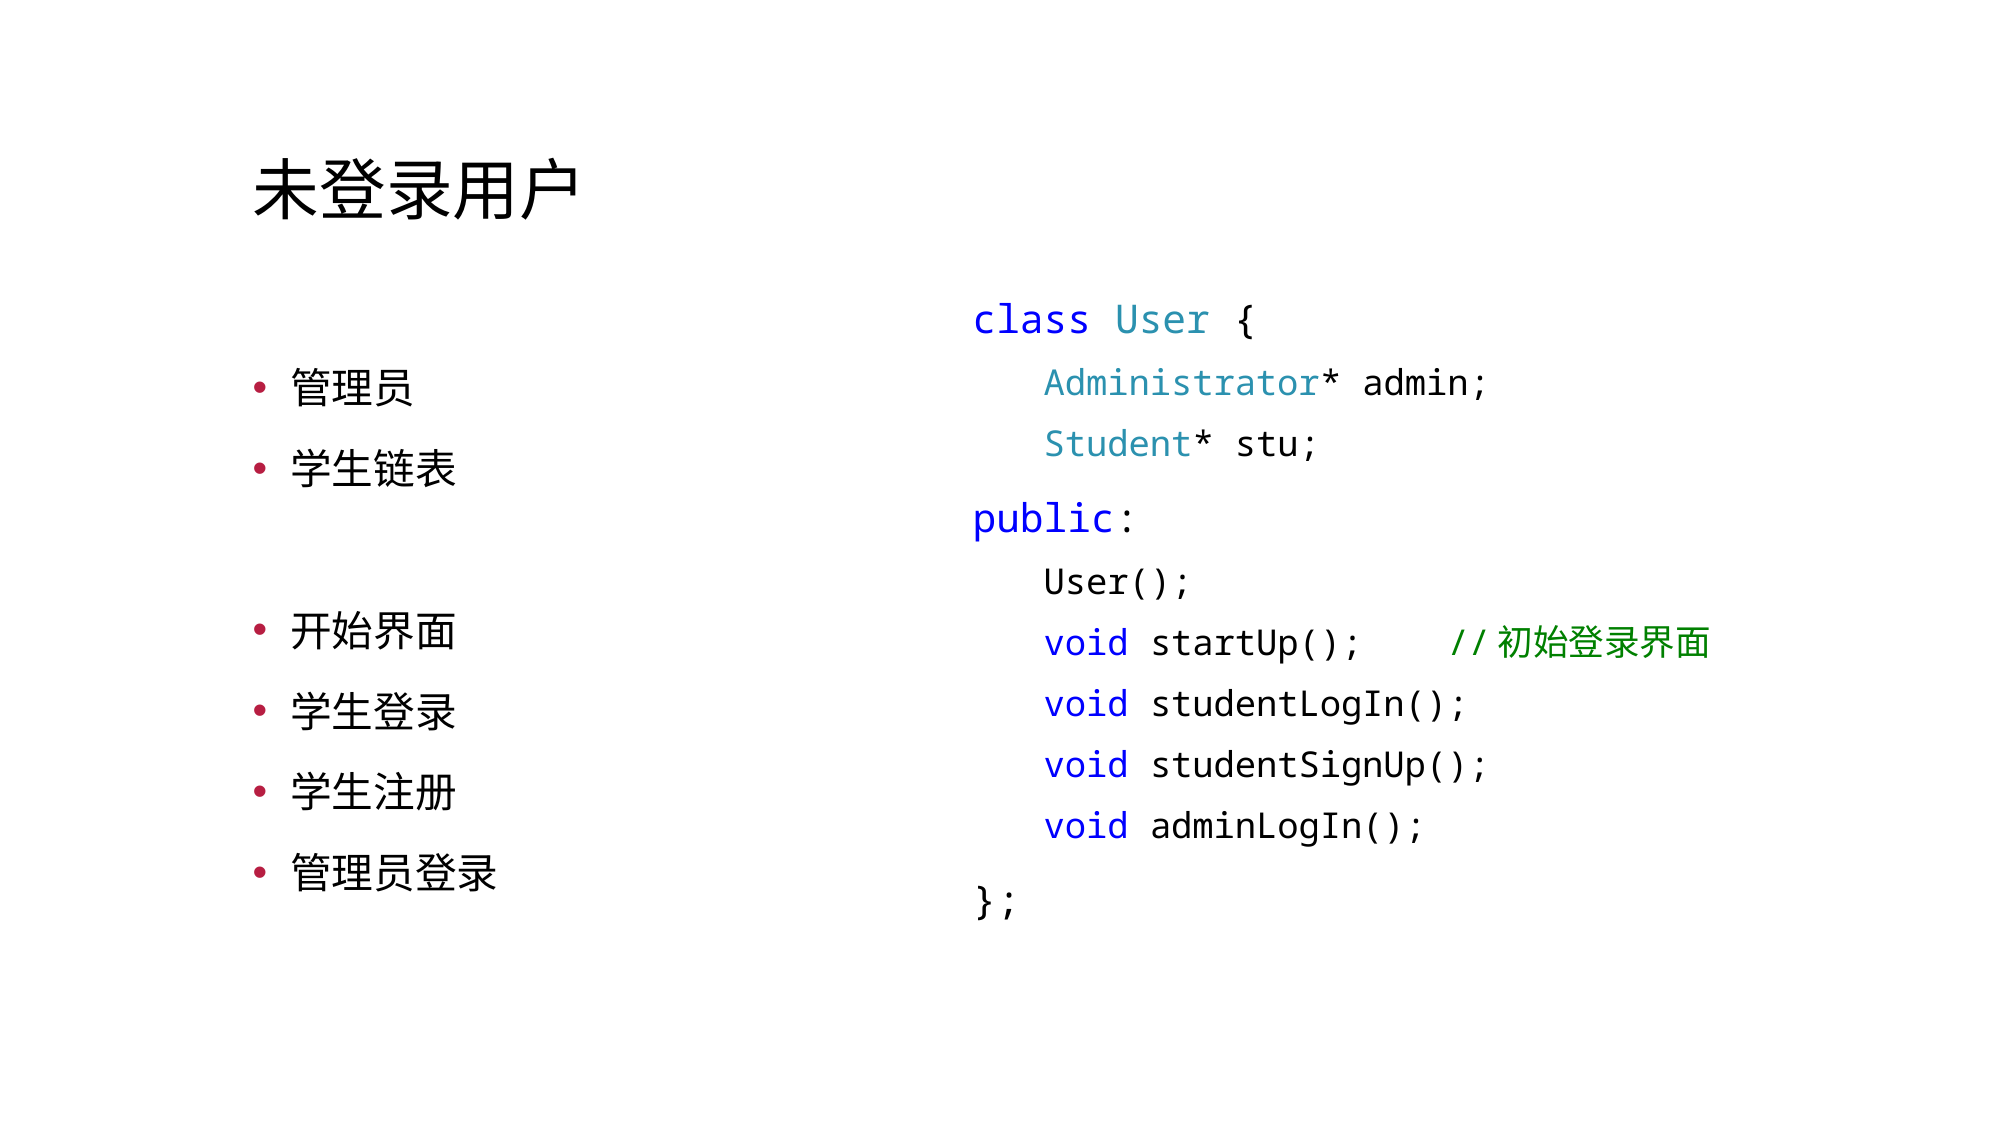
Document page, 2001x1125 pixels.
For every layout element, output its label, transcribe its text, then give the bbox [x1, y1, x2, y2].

list class User { Administrator* admin; Student* stu; public: User(); void startUp(); //初始登录界面 void studentLogIn(); void studentSignUp(); void adminLogIn(); }; [957, 276, 1814, 935]
list 管理员 学生链表 开始界面 学生登录 学生注册 管理员登录 [237, 344, 957, 935]
title 未登录用户 [237, 149, 1814, 277]
